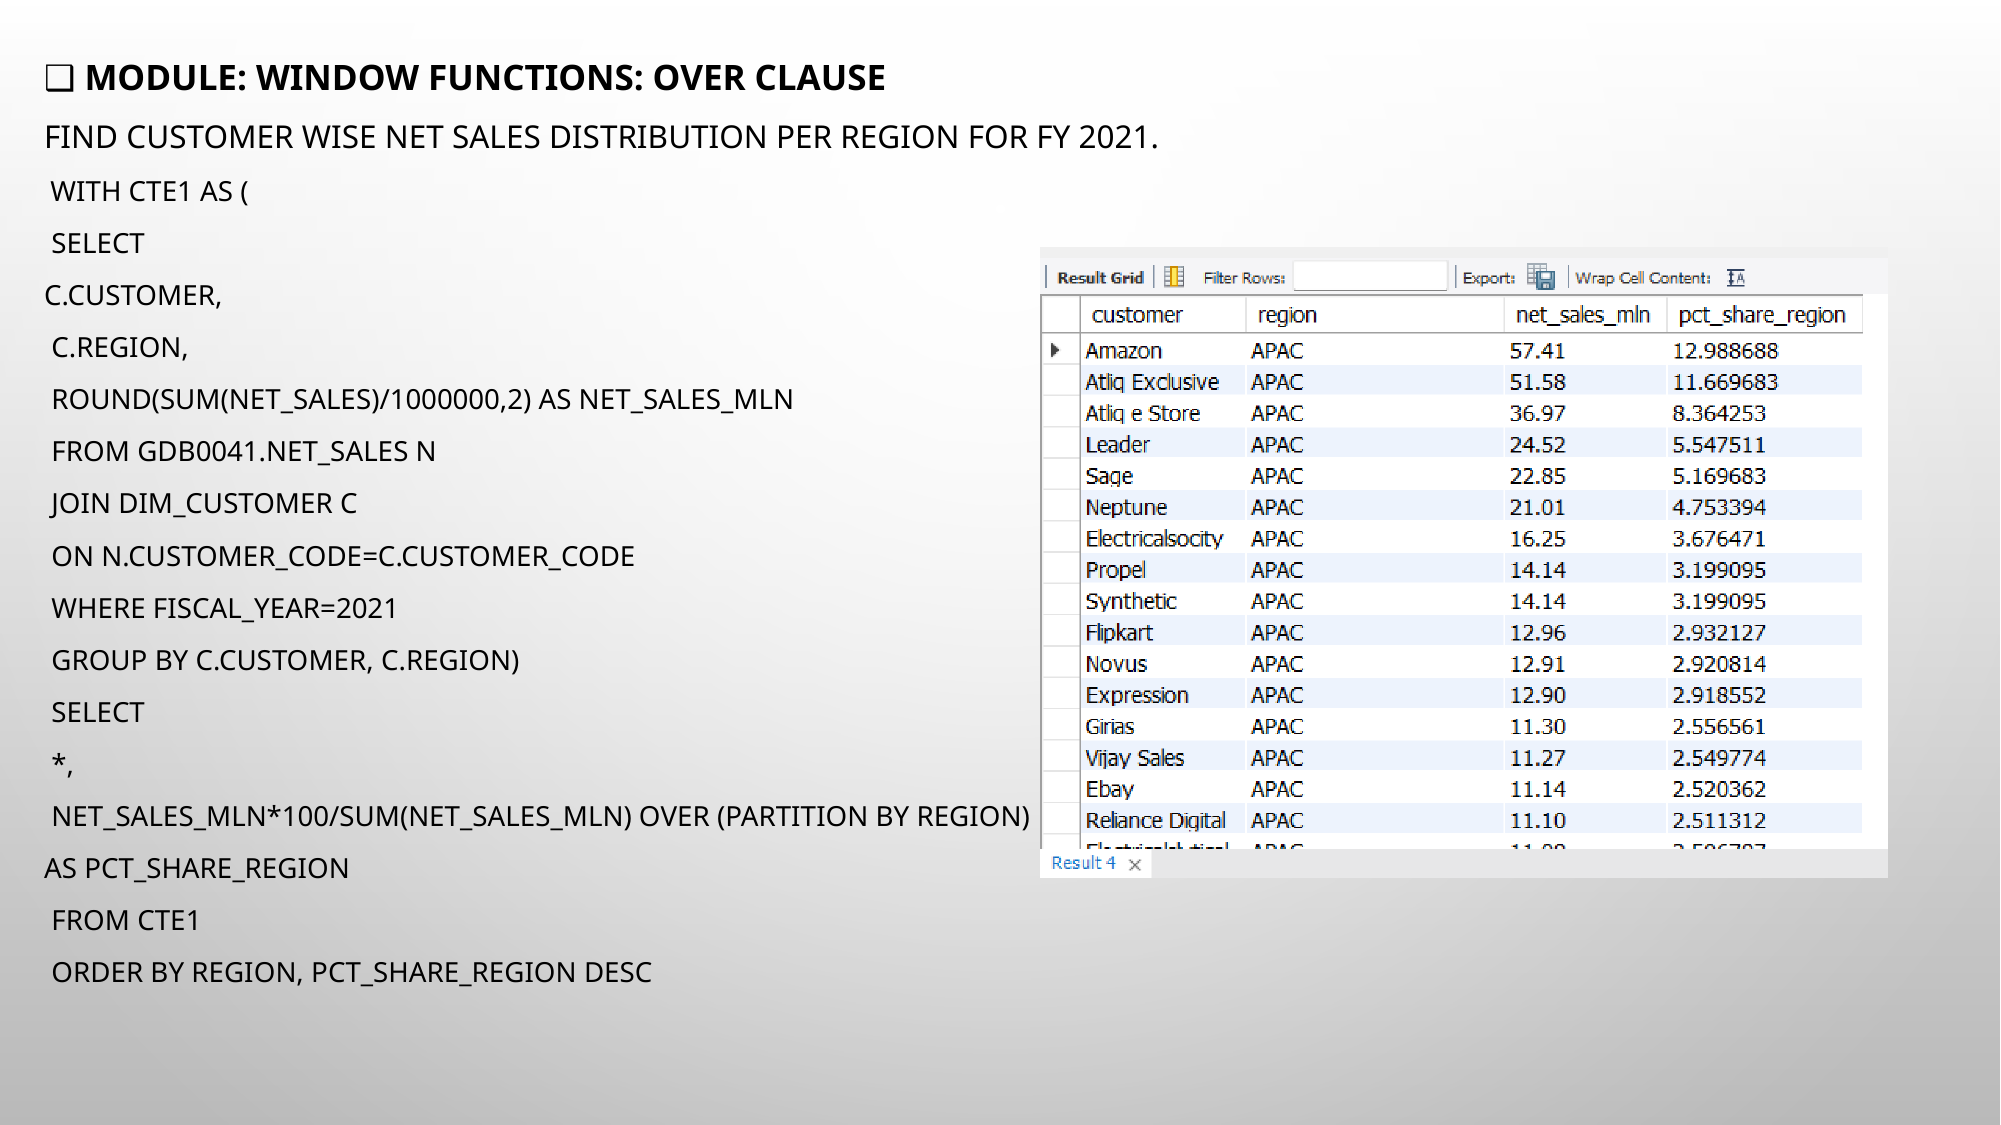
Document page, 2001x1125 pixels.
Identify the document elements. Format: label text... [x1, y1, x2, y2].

list ❑ Module: Window Functions: OVER Clause Find customer wise net sales distribution per region for FY 2021. with cte1 as ( select c.customer, c.region, round(sum(net_sales)/1000000,2) as net_sales_mln from gdb0041.net_sales n join dim_customer c on n.customer_code=c.customer_code where fiscal_year=2021 group by c.customer, c.region) select *, net_sales_mln*100/sum(net_sales_mln) over (partition by region) as pct_share_region from cte1 order by region, pct_share_region desc [29, 39, 1978, 1005]
picture [0, 0, 2000, 1125]
